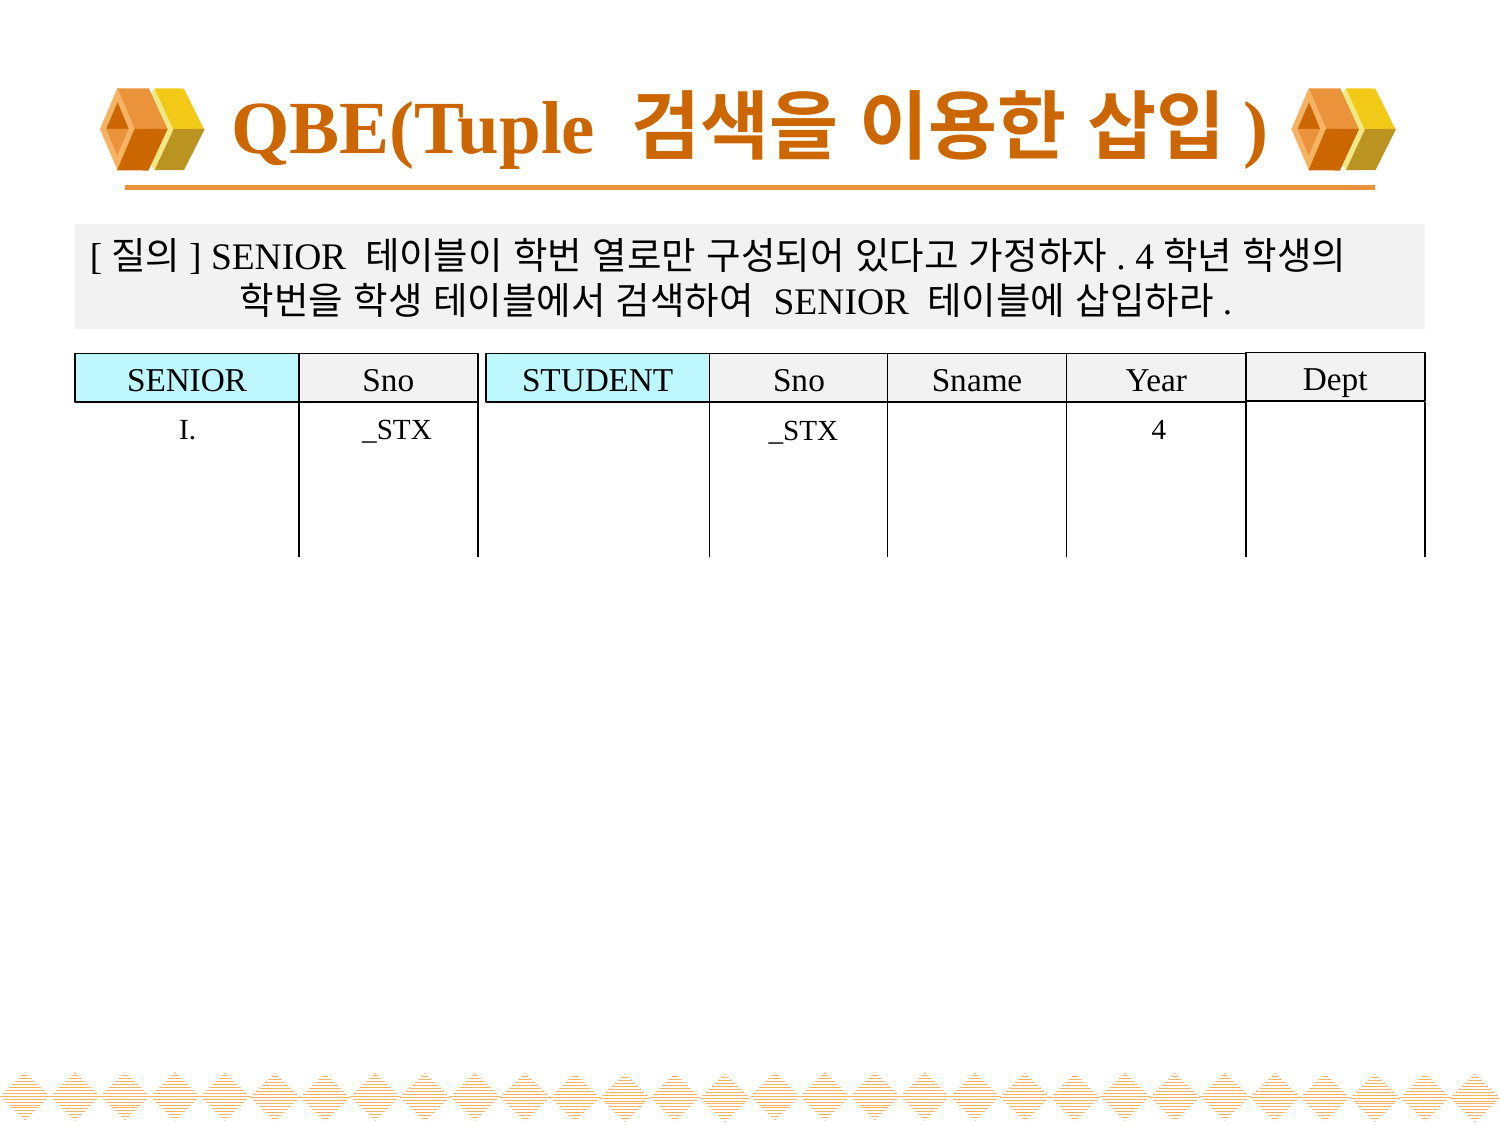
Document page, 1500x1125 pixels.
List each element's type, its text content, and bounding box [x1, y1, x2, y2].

text_box [질의] SENIOR 테이블이 학번 열로만 구성되어 있다고 가정하자. 4학년 학생의 학번을 학생 테이블에서 검색하여 SENIOR 테이블에 삽입하라. [74, 224, 1425, 329]
title QBE(Tuple 검색을 이용한 삽입) [75, 59, 1425, 188]
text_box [485, 352, 1426, 558]
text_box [74, 353, 479, 558]
